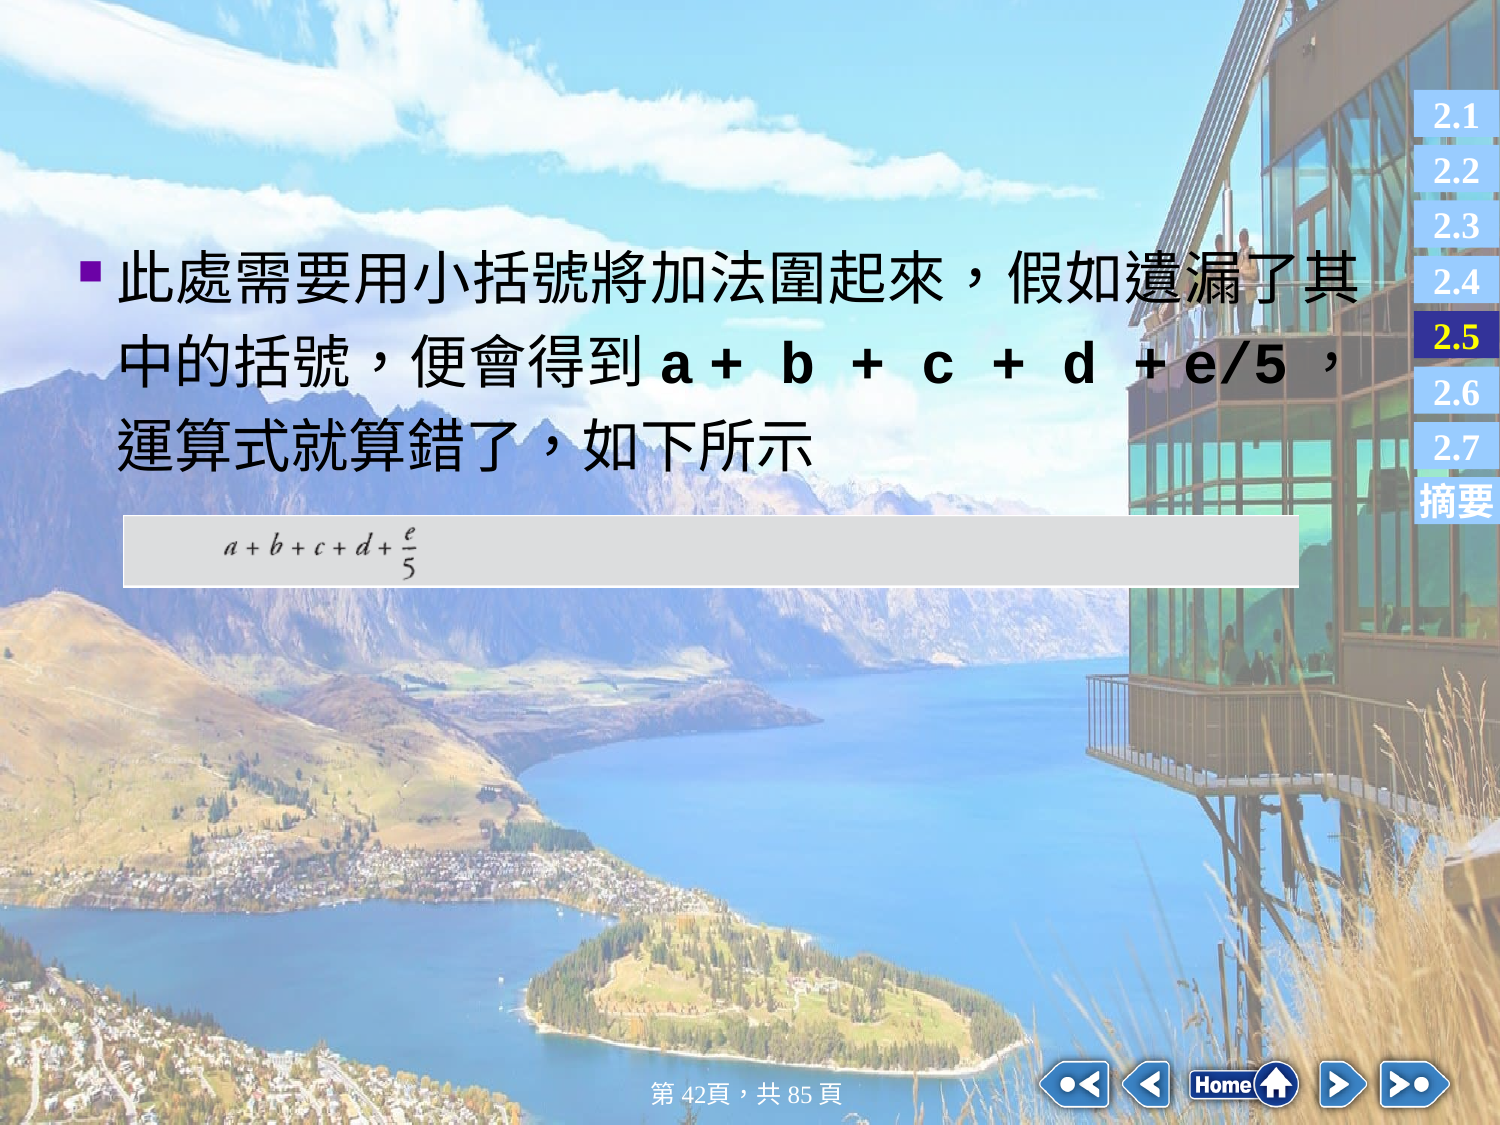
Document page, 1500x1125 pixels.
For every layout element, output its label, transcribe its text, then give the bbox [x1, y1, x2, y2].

picture [123, 515, 1299, 588]
picture [1025, 1046, 1464, 1122]
list 此處需要用小括號將加法圍起來，假如遺漏了其中的括號，便會得到a + b + c + d + e/5，運算式就算錯了，如下所示 [53, 220, 1376, 1047]
title [53, 89, 1376, 208]
